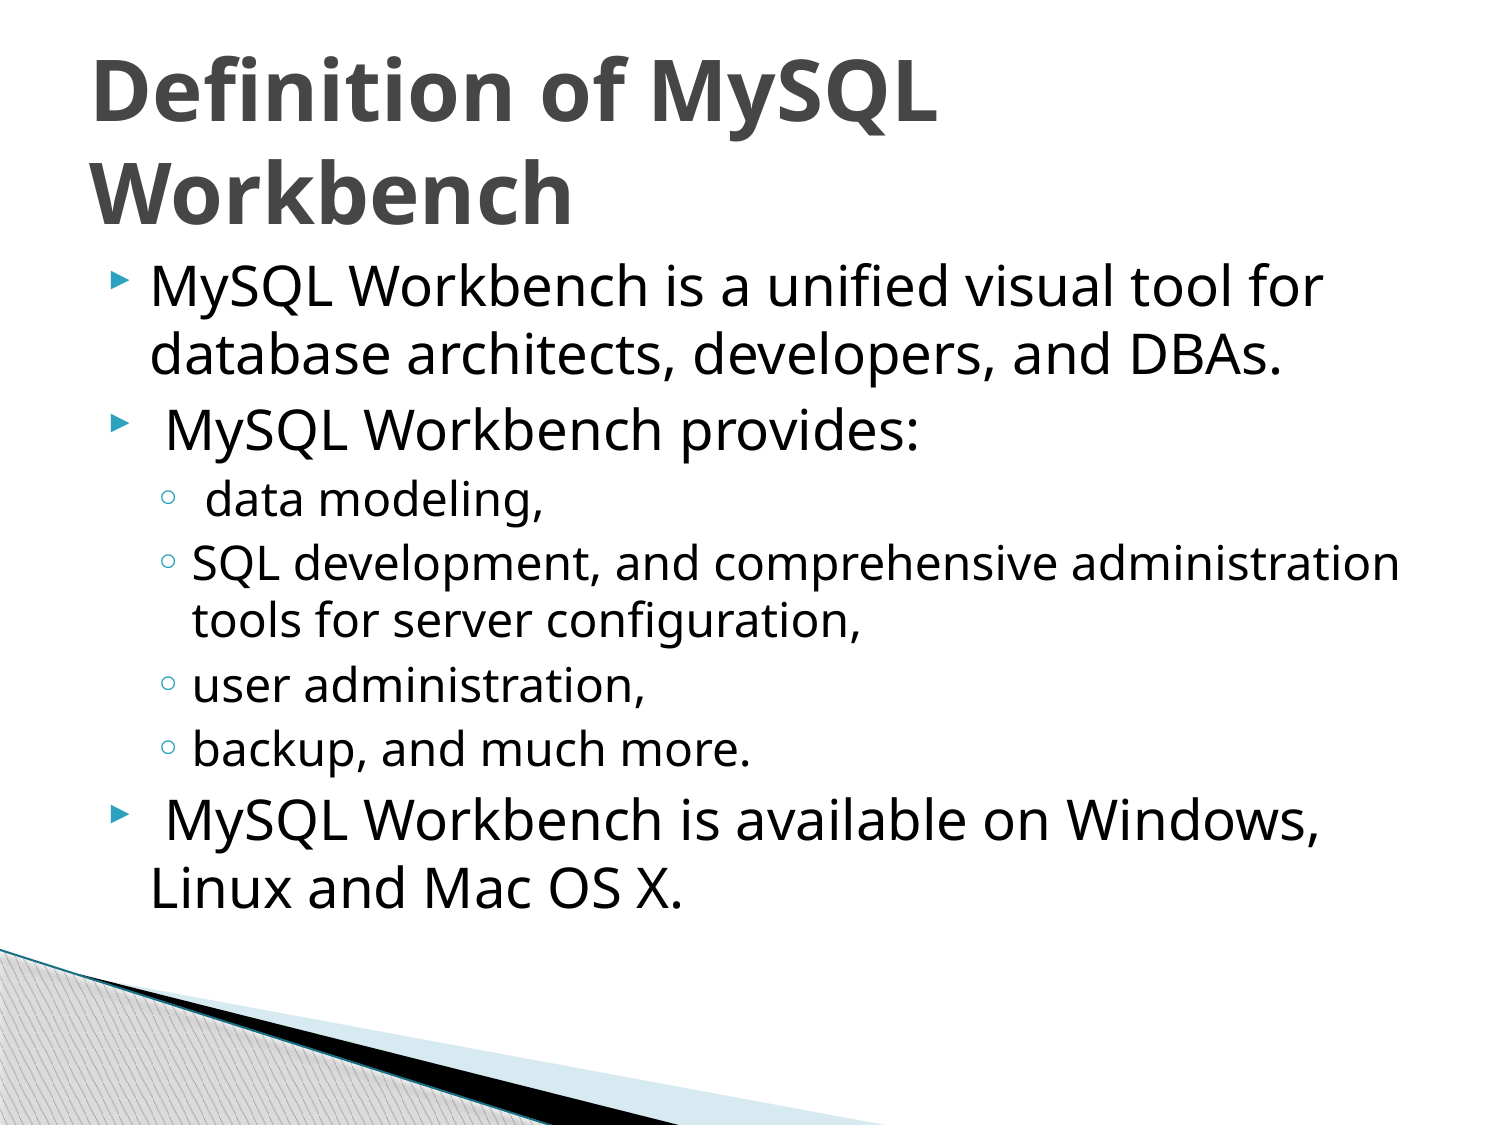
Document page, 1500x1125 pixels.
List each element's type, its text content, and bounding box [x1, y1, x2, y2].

title Definition of MySQL Workbench [75, 45, 1425, 233]
list MySQL Workbench is a unified visual tool for database architects, developers, and DBAs. MySQL Workbench provides: data modeling, SQL development, and comprehensive administration tools for server configuration, user administration, backup, and much more. MySQL Workbench is available on Windows, Linux and Mac OS X. [75, 243, 1425, 986]
